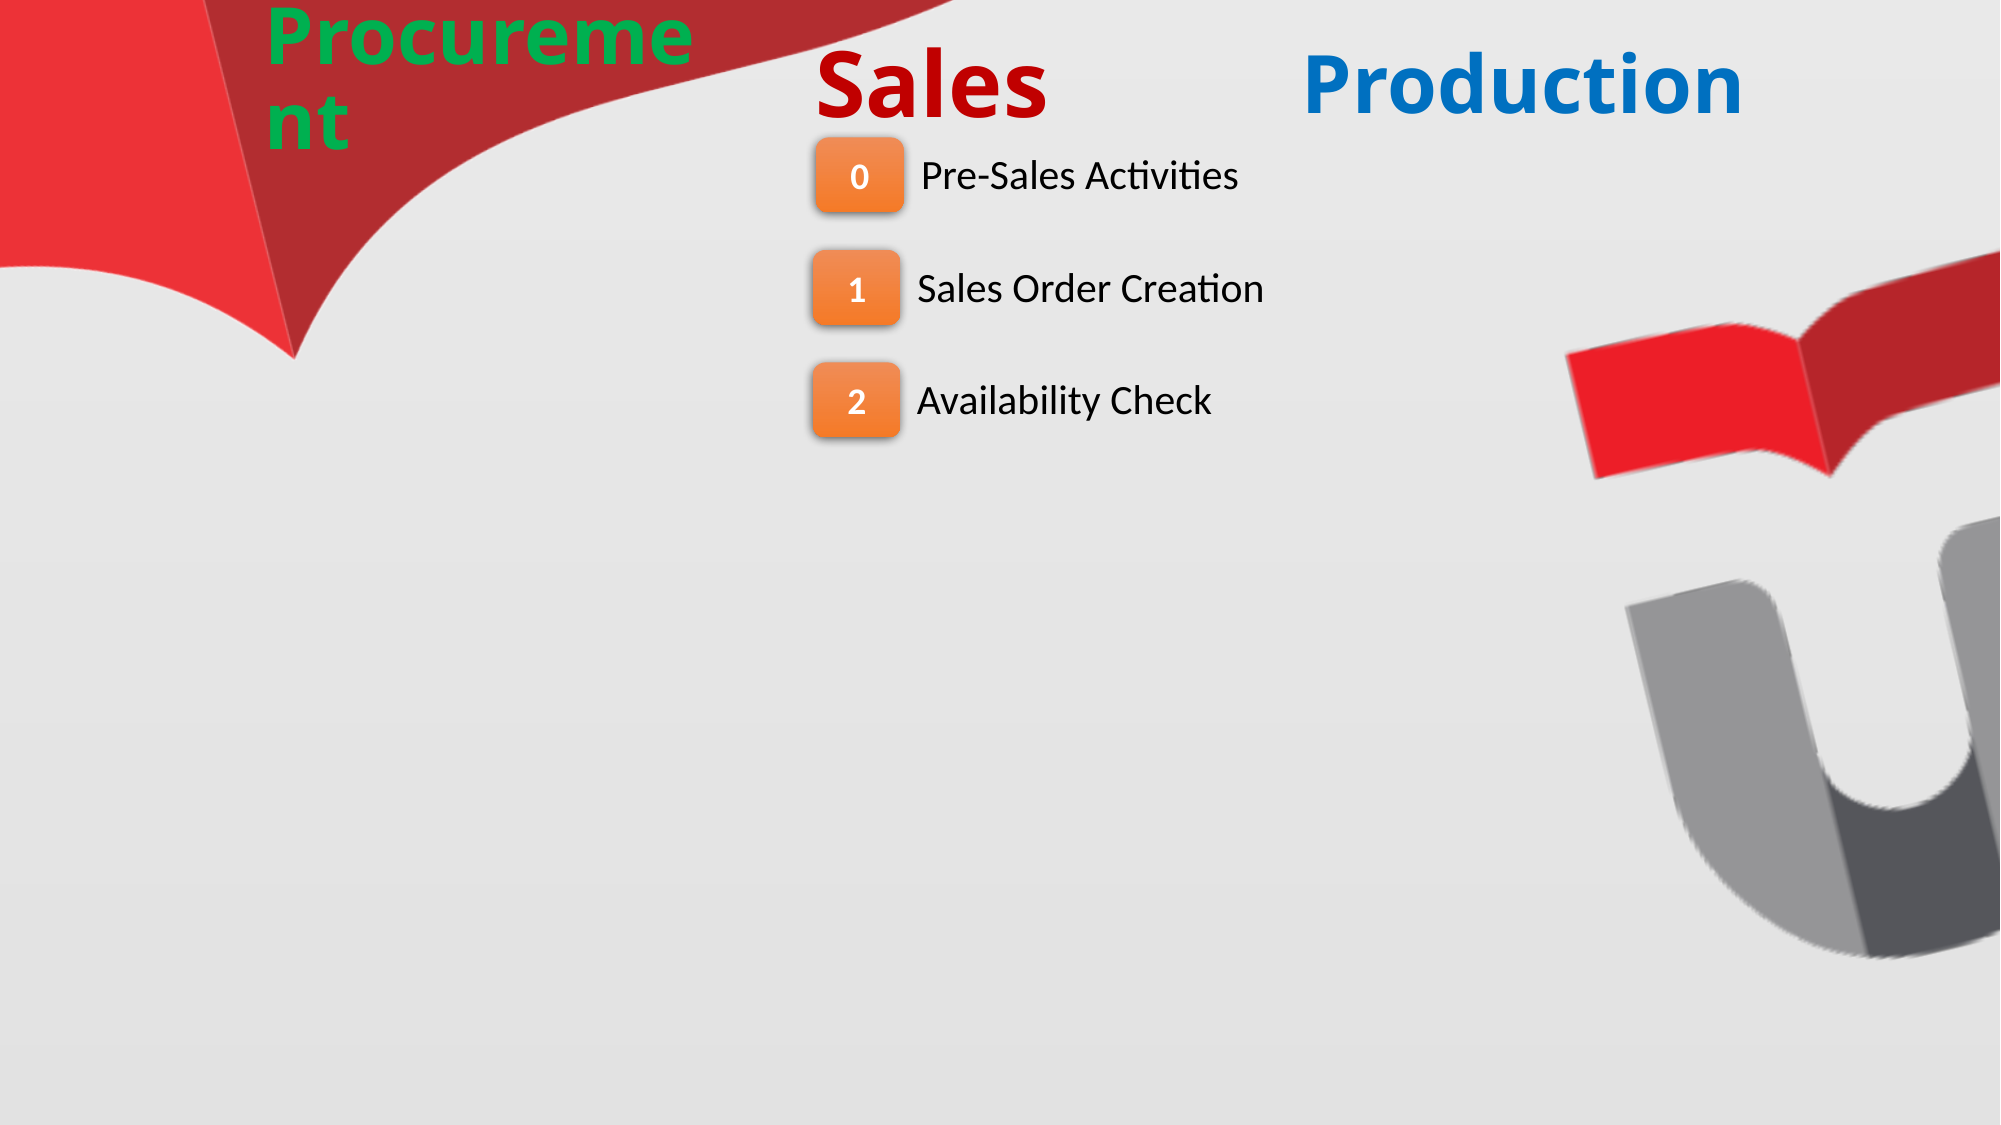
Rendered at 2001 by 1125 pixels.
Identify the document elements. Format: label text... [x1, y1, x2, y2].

title Procurement [249, 0, 750, 175]
text_box Availability Check [902, 365, 1228, 431]
text_box Sales [800, 0, 1286, 175]
text_box Sales Order Creation [902, 253, 1280, 318]
text_box 0 [816, 137, 904, 213]
text_box 2 [812, 362, 901, 438]
picture [1520, 232, 2001, 1028]
text_box Pre-Sales Activities [906, 140, 1255, 206]
text_box 1 [812, 249, 901, 325]
text_box Production [1286, 0, 1787, 175]
picture [0, 0, 967, 451]
